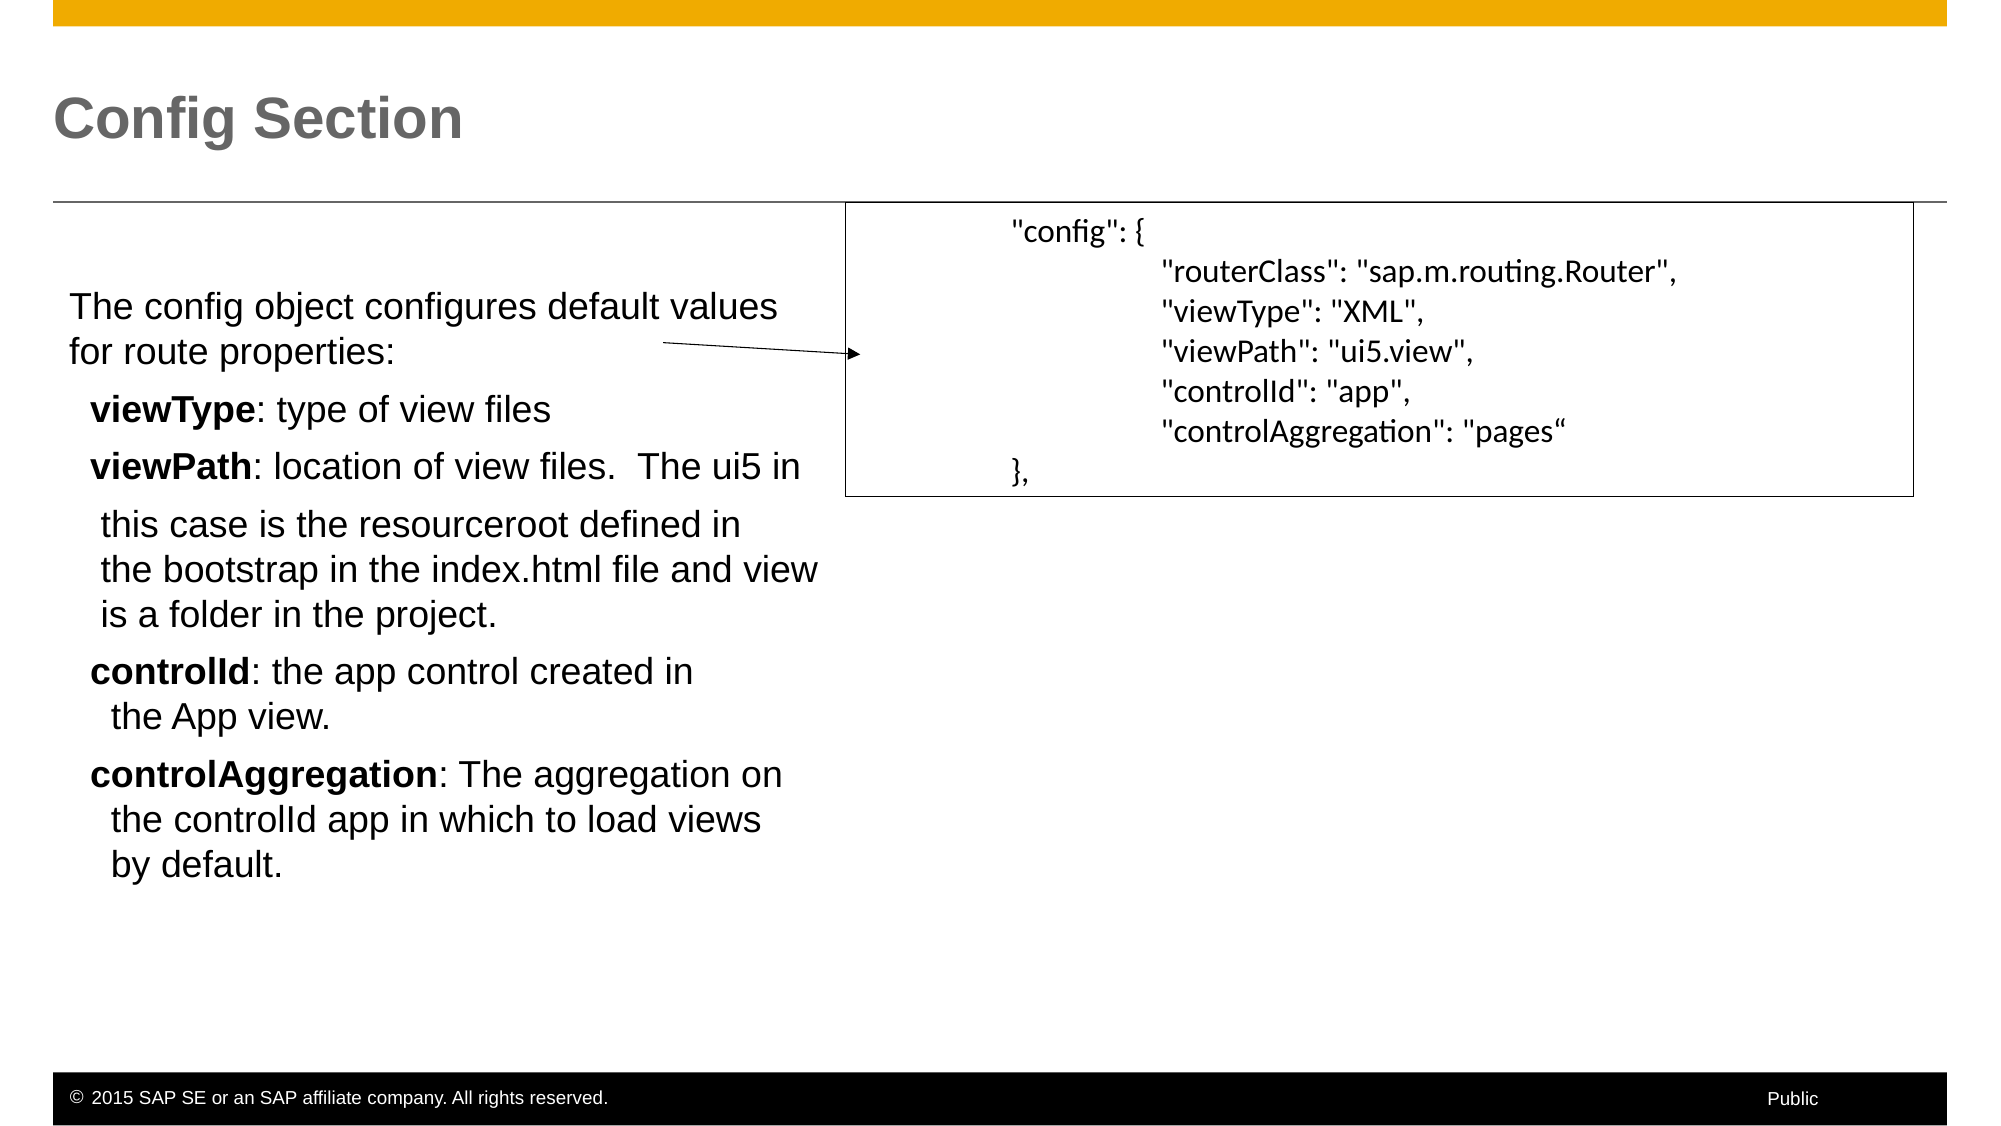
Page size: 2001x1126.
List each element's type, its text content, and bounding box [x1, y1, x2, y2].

text_box The config object configures default values for route properties: viewType: type of view files viewPath: location of view files. The ui5 in this case is the resourceroot defined in the bootstrap in the index.html file and view is a folder in the project. controlId: the app control created in the App view. controlAggregation: The aggregation on the controlId app in which to load views by default. [69, 282, 824, 943]
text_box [662, 342, 861, 355]
text_box "config": { "routerClass": "sap.m.routing.Router", "viewType": "XML", "viewPath": "ui5.view", "controlId": "app", "controlAggregation": "pages“ }, [845, 202, 1914, 497]
title Config Section [53, 53, 1947, 178]
